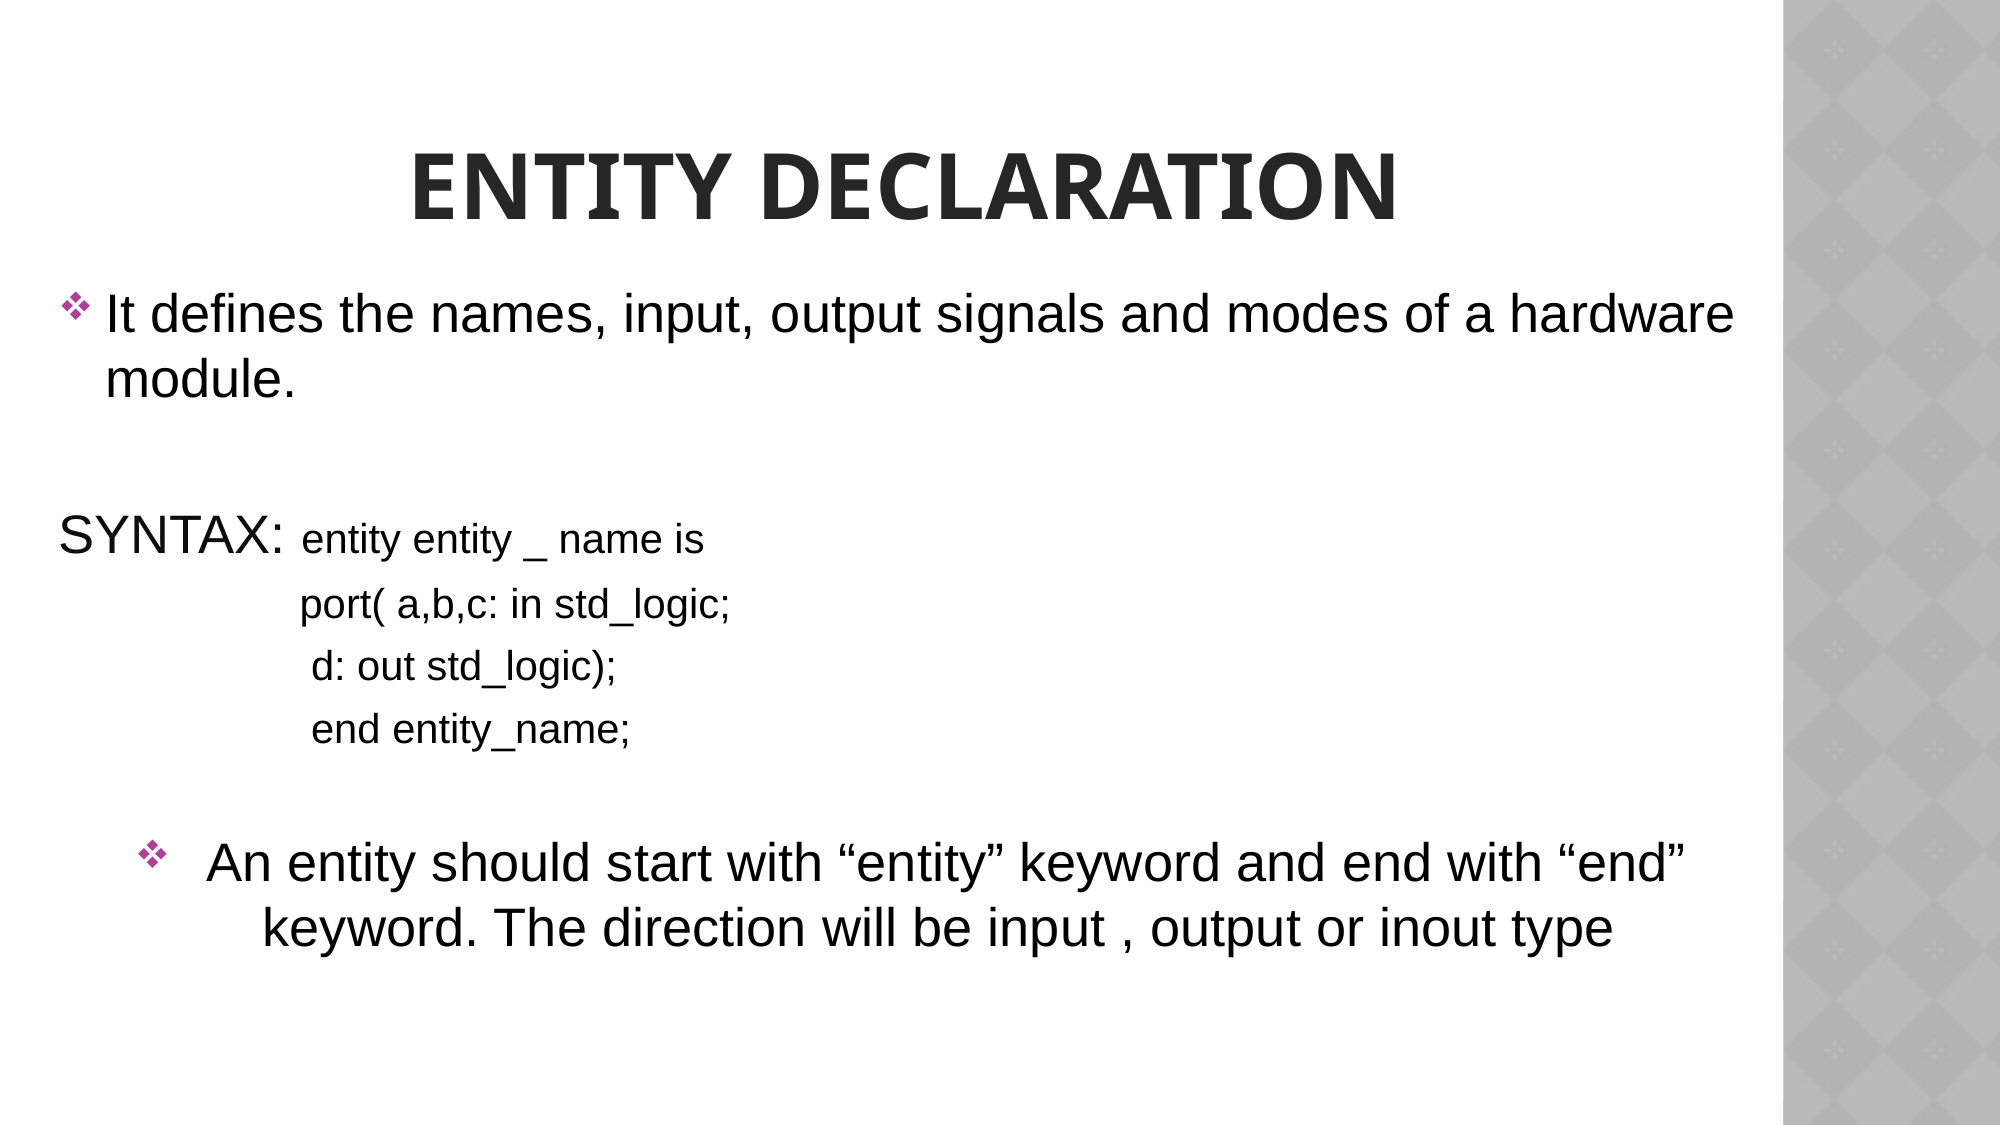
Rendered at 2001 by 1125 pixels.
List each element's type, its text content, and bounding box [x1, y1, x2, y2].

text_box ENTITY DECLARATION [80, 0, 1731, 238]
text_box It defines the names, input, output signals and modes of a hardware module. SYNTAX: entity entity _ name is port( a,b,c: in std_logic; d: out std_logic); end entity_name; An entity should start with “entity” keyword and end with “end” keyword. The direction will be input , output or inout type [43, 271, 1780, 1000]
